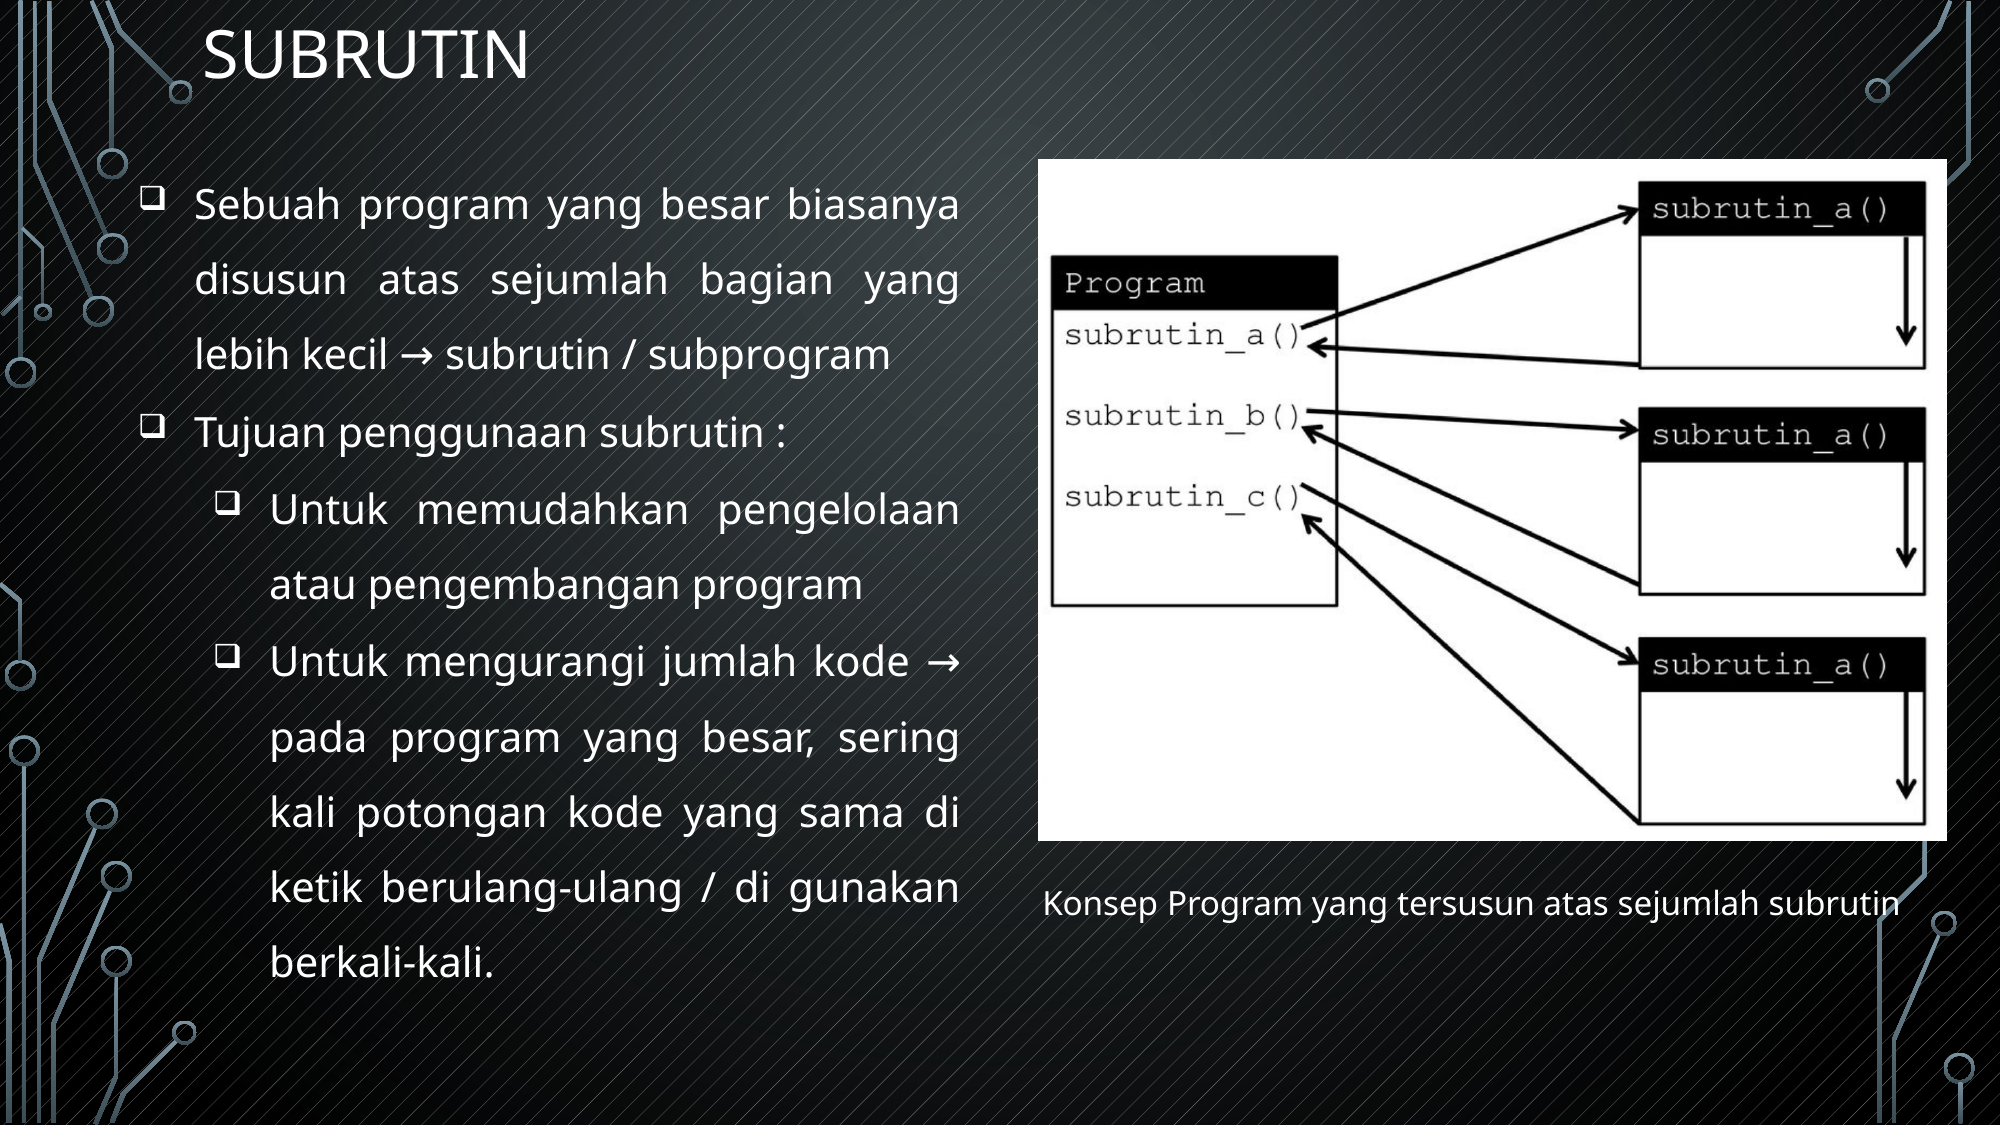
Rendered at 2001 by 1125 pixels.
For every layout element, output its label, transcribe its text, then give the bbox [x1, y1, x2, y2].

text_box Konsep Program yang tersusun atas sejumlah subrutin [1025, 855, 1960, 968]
title subrutin [187, 0, 1813, 113]
picture [1038, 159, 1948, 841]
list Sebuah program yang besar biasanya disusun atas sejumlah bagian yang lebih kecil → subrutin / subprogram Tujuan penggunaan subrutin : Untuk memudahkan pengelolaan atau pengembangan program Untuk mengurangi jumlah kode → pada program yang besar, sering kali potongan kode yang sama di ketik berulang-ulang / di gunakan berkali-kali. [120, 145, 976, 1085]
